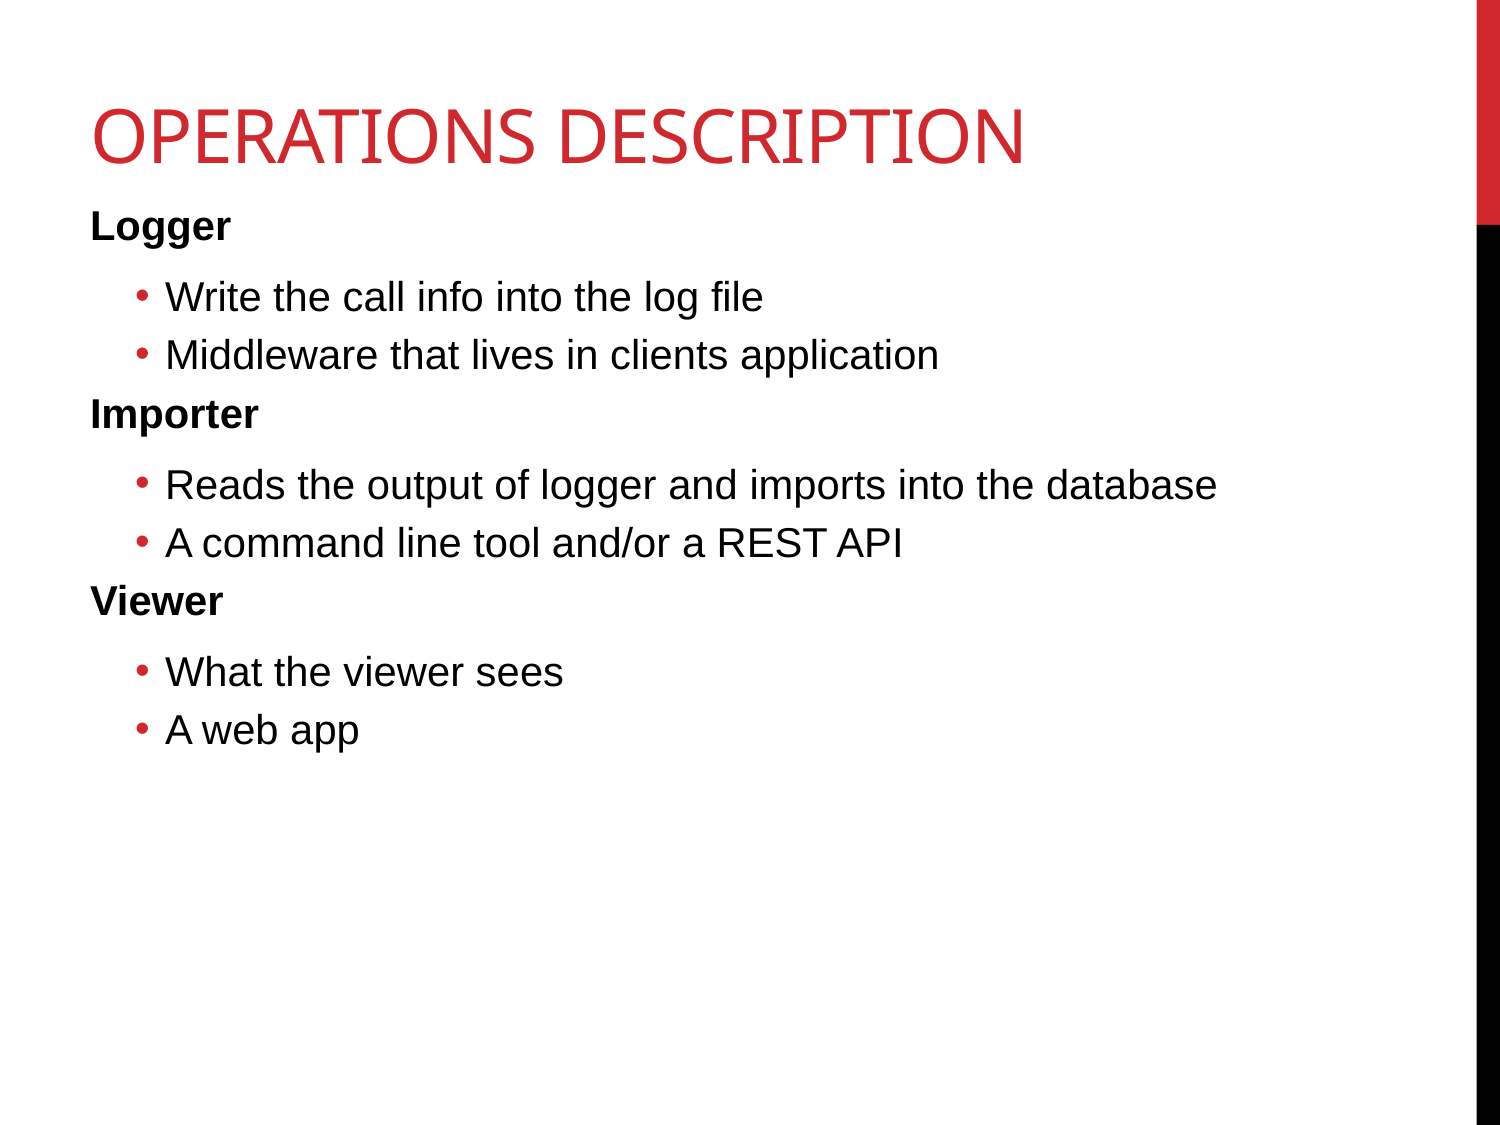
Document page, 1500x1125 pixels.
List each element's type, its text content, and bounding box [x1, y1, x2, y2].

list Logger Write the call info into the log file Middleware that lives in clients application Importer Reads the output of logger and imports into the database A command line tool and/or a REST API Viewer What the viewer sees A web app [75, 191, 1425, 1095]
title Operations Description [75, 0, 1425, 187]
